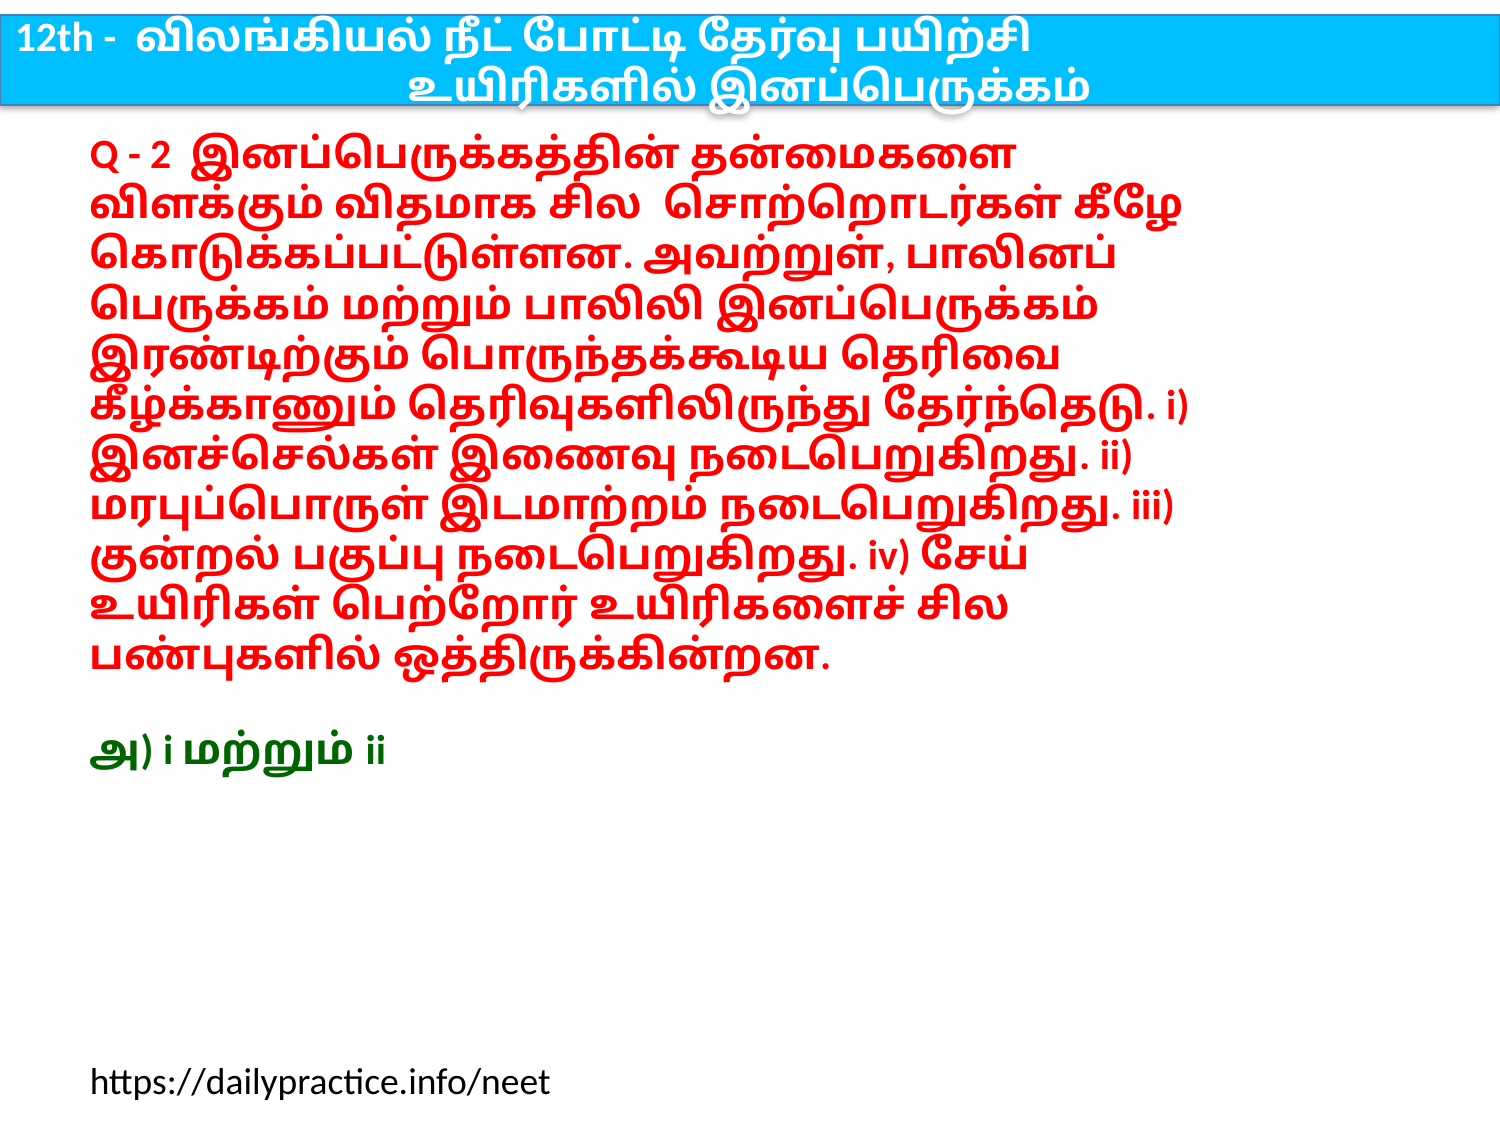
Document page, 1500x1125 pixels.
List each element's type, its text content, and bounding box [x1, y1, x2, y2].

text_box Q - 2 இனப்பெருக்கத்தின் தன்மைகளை விளக்கும் விதமாக சில சொற்றொடர்கள் கீழே கொடுக்கப்பட்டுள்ளன. அவற்றுள், பாலினப் பெருக்கம் மற்றும் பாலிலி இனப்பெருக்கம் இரண்டிற்கும் பொருந்தக்கூடிய தெரிவை கீழ்க்காணும் தெரிவுகளிலிருந்து தேர்ந்தெடு. i) இனச்செல்கள் இணைவு நடைபெறுகிறது. ii) மரபுப்பொருள் இடமாற்றம் நடைபெறுகிறது. iii) குன்றல் பகுப்பு நடைபெறுகிறது. iv) சேய் உயிரிகள் பெற்றோர் உயிரிகளைச் சில பண்புகளில் ஒத்திருக்கின்றன. அ) i மற்றும் ii [74, 74, 1275, 780]
text_box 12th - விலங்கியல் நீட் போட்டி தேர்வு பயிற்சி உயிரிகளில் இனப்பெருக்கம் [0, 14, 1500, 106]
text_box https://dailypractice.info/neet [74, 1049, 675, 1110]
